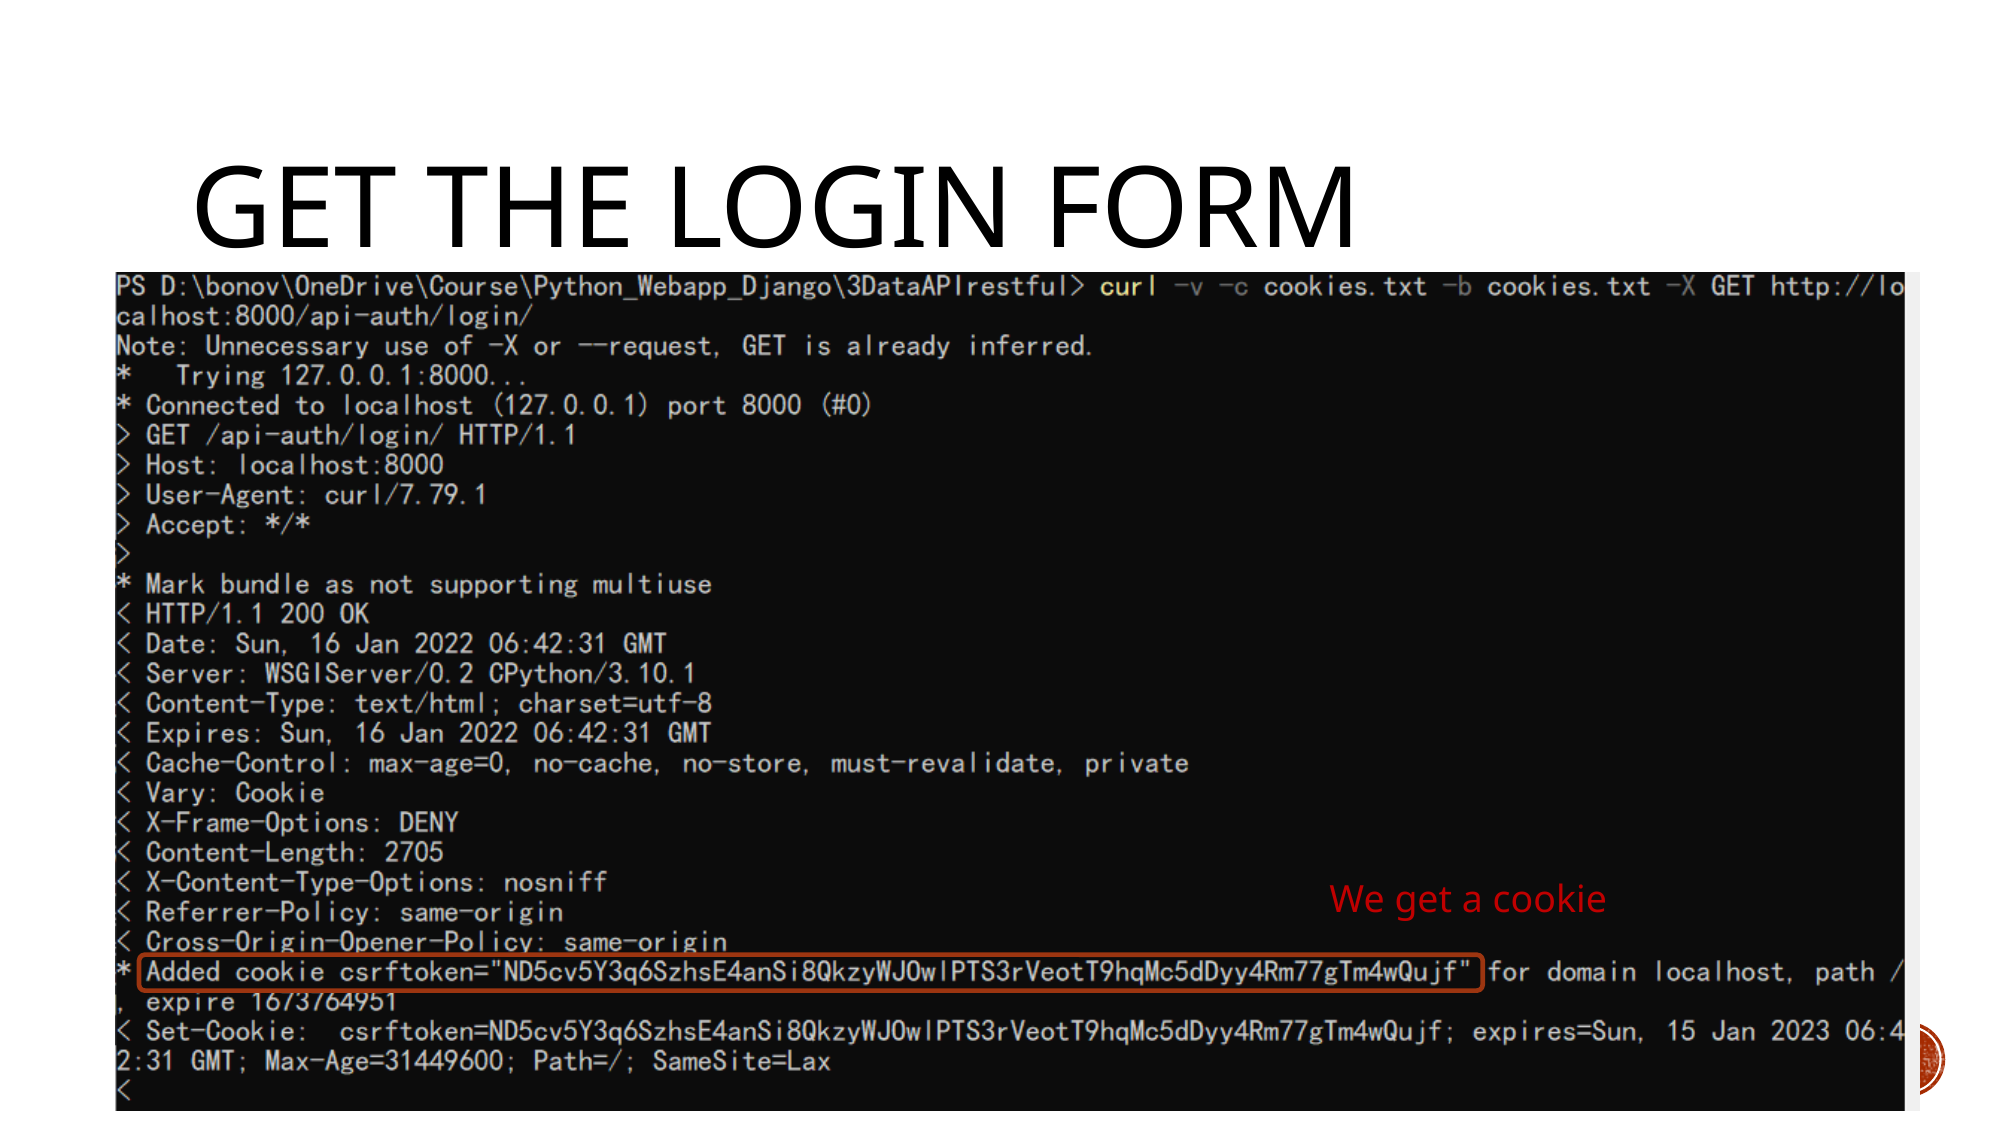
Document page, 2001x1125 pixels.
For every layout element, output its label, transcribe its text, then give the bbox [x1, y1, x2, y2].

picture [115, 272, 1919, 1111]
title Get the login form [175, 79, 1826, 271]
